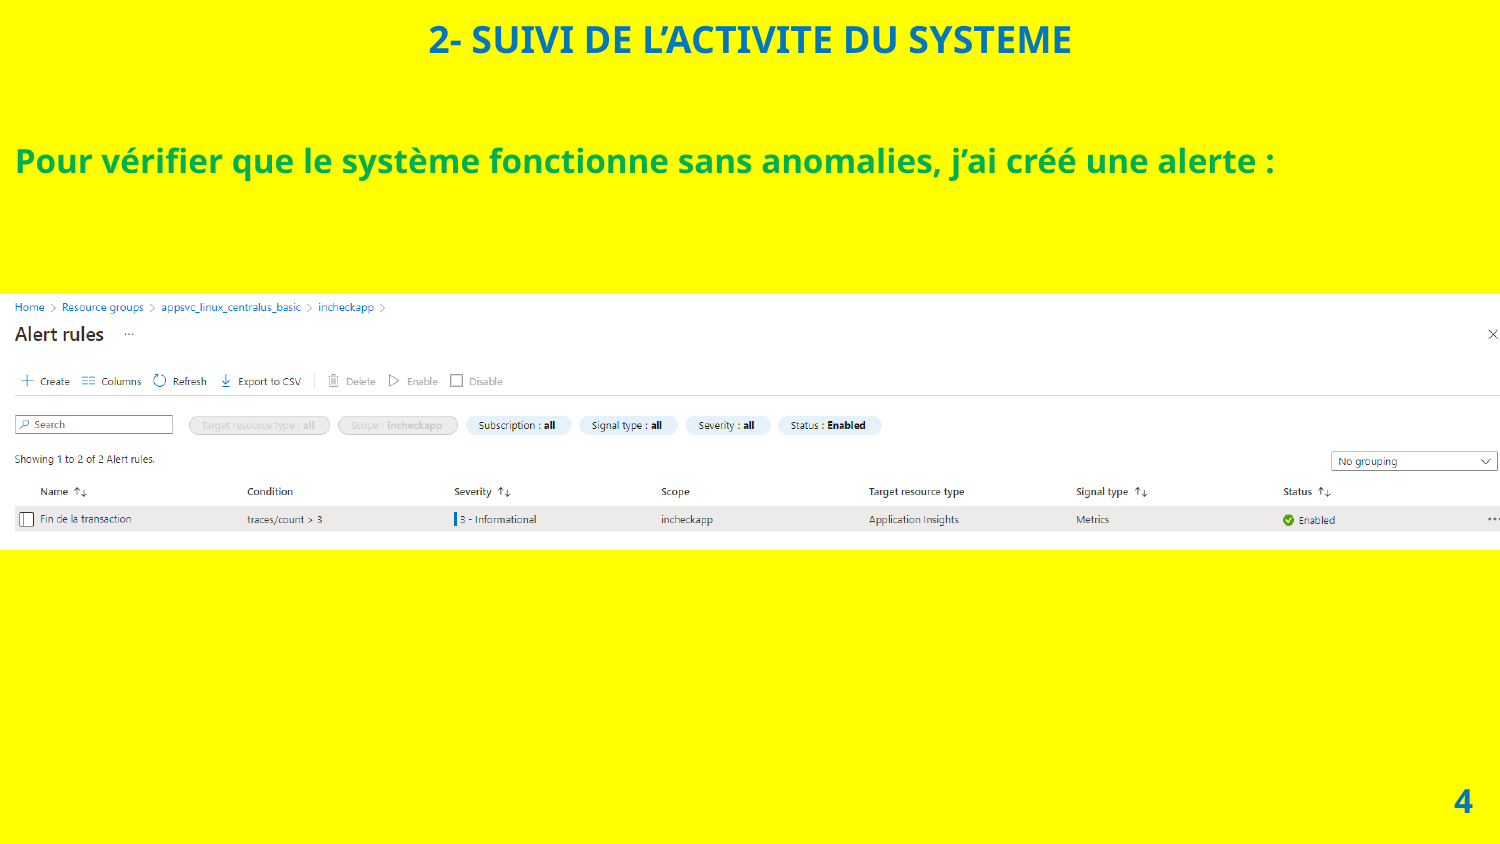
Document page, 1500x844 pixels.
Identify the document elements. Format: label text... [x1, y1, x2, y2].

text_box Pour vérifier que le système fonctionne sans anomalies, j’ai créé une alerte : [0, 133, 1498, 188]
picture [0, 294, 1500, 550]
title 2- SUIVI DE L’ACTIVITE DU SYSTEME [1, 0, 1500, 77]
slide_number 4 [1398, 770, 1489, 835]
